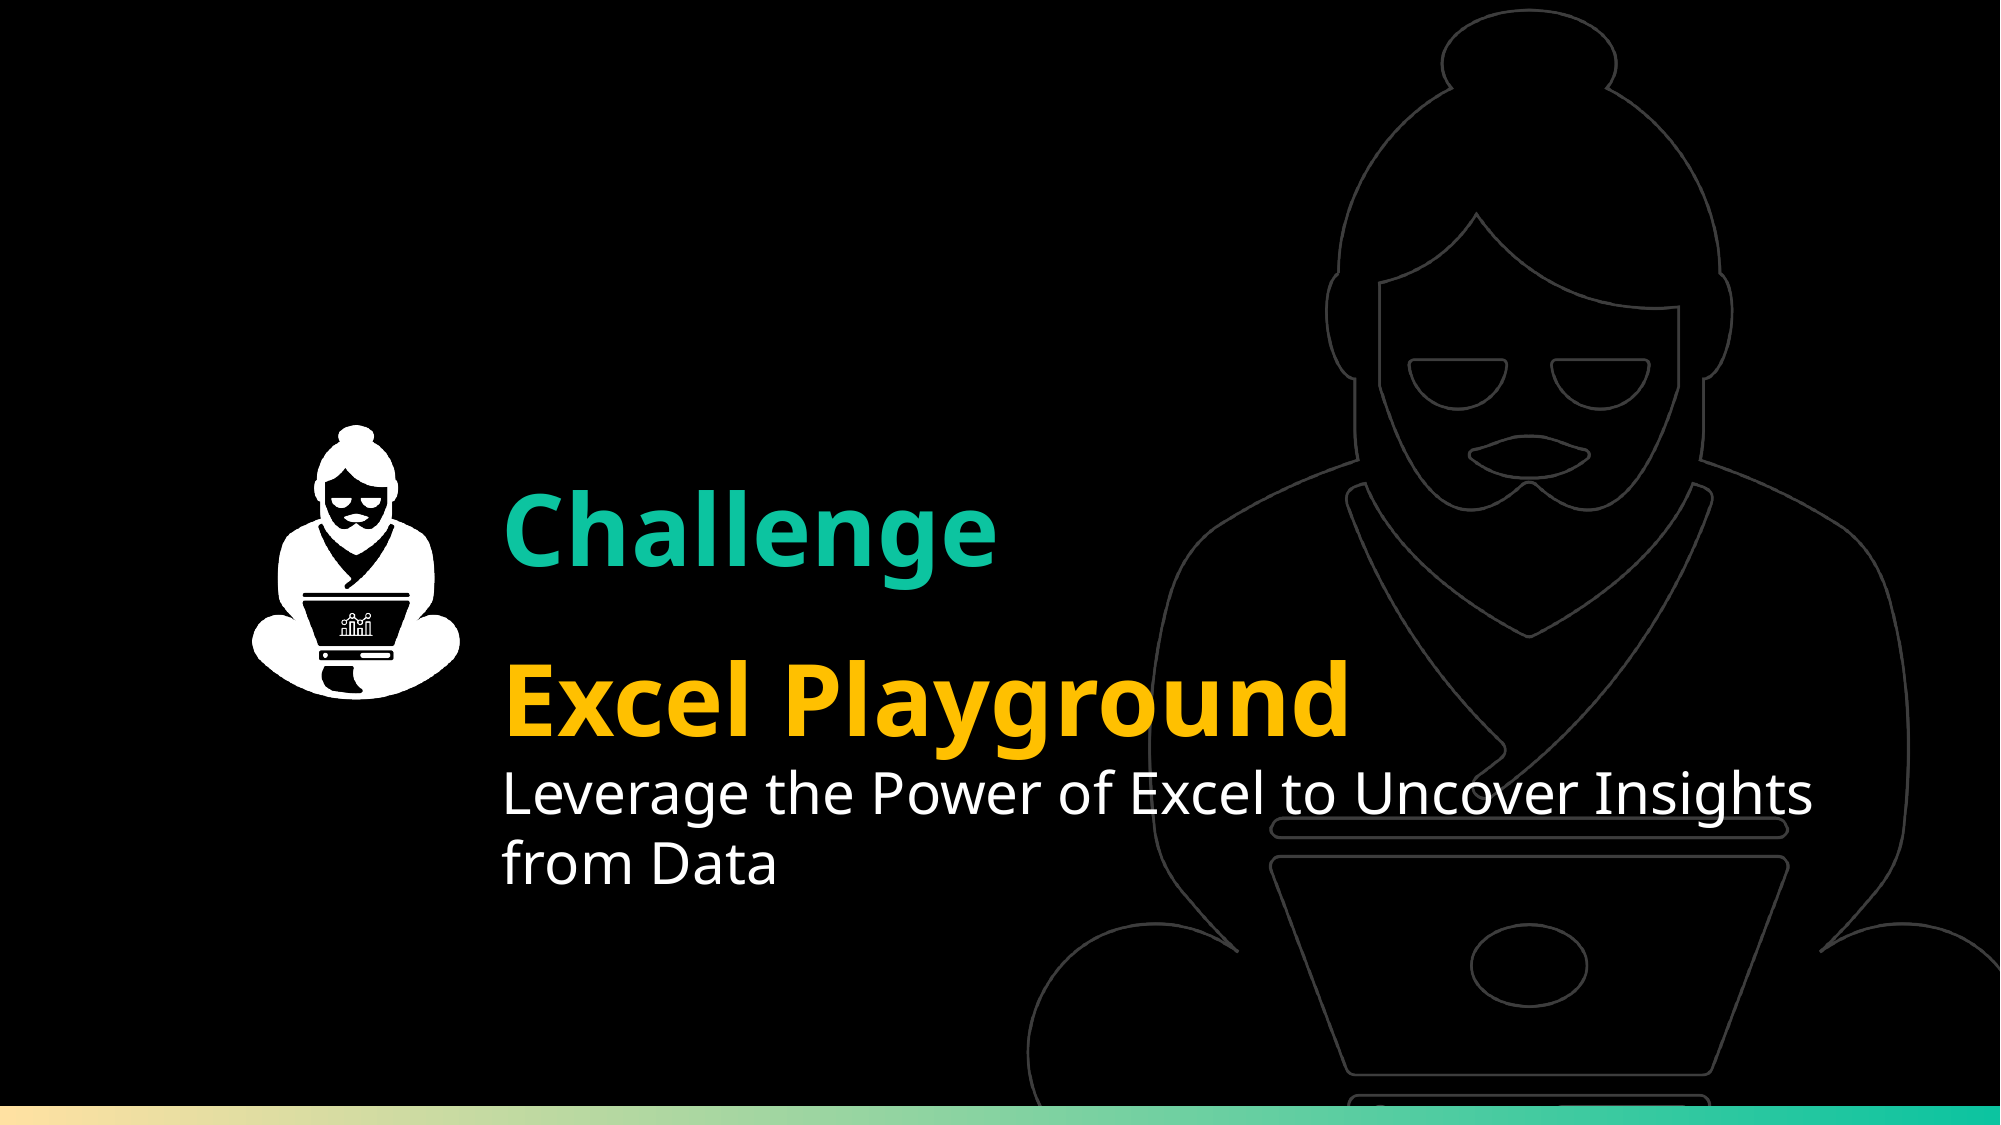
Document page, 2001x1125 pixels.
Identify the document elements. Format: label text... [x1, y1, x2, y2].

text_box [1005, 0, 2000, 1105]
text_box [0, 1105, 2000, 1125]
text_box Challenge Excel Playground Leverage the Power of Excel to Uncover Insights from Data [501, 417, 1901, 896]
picture [251, 425, 460, 700]
